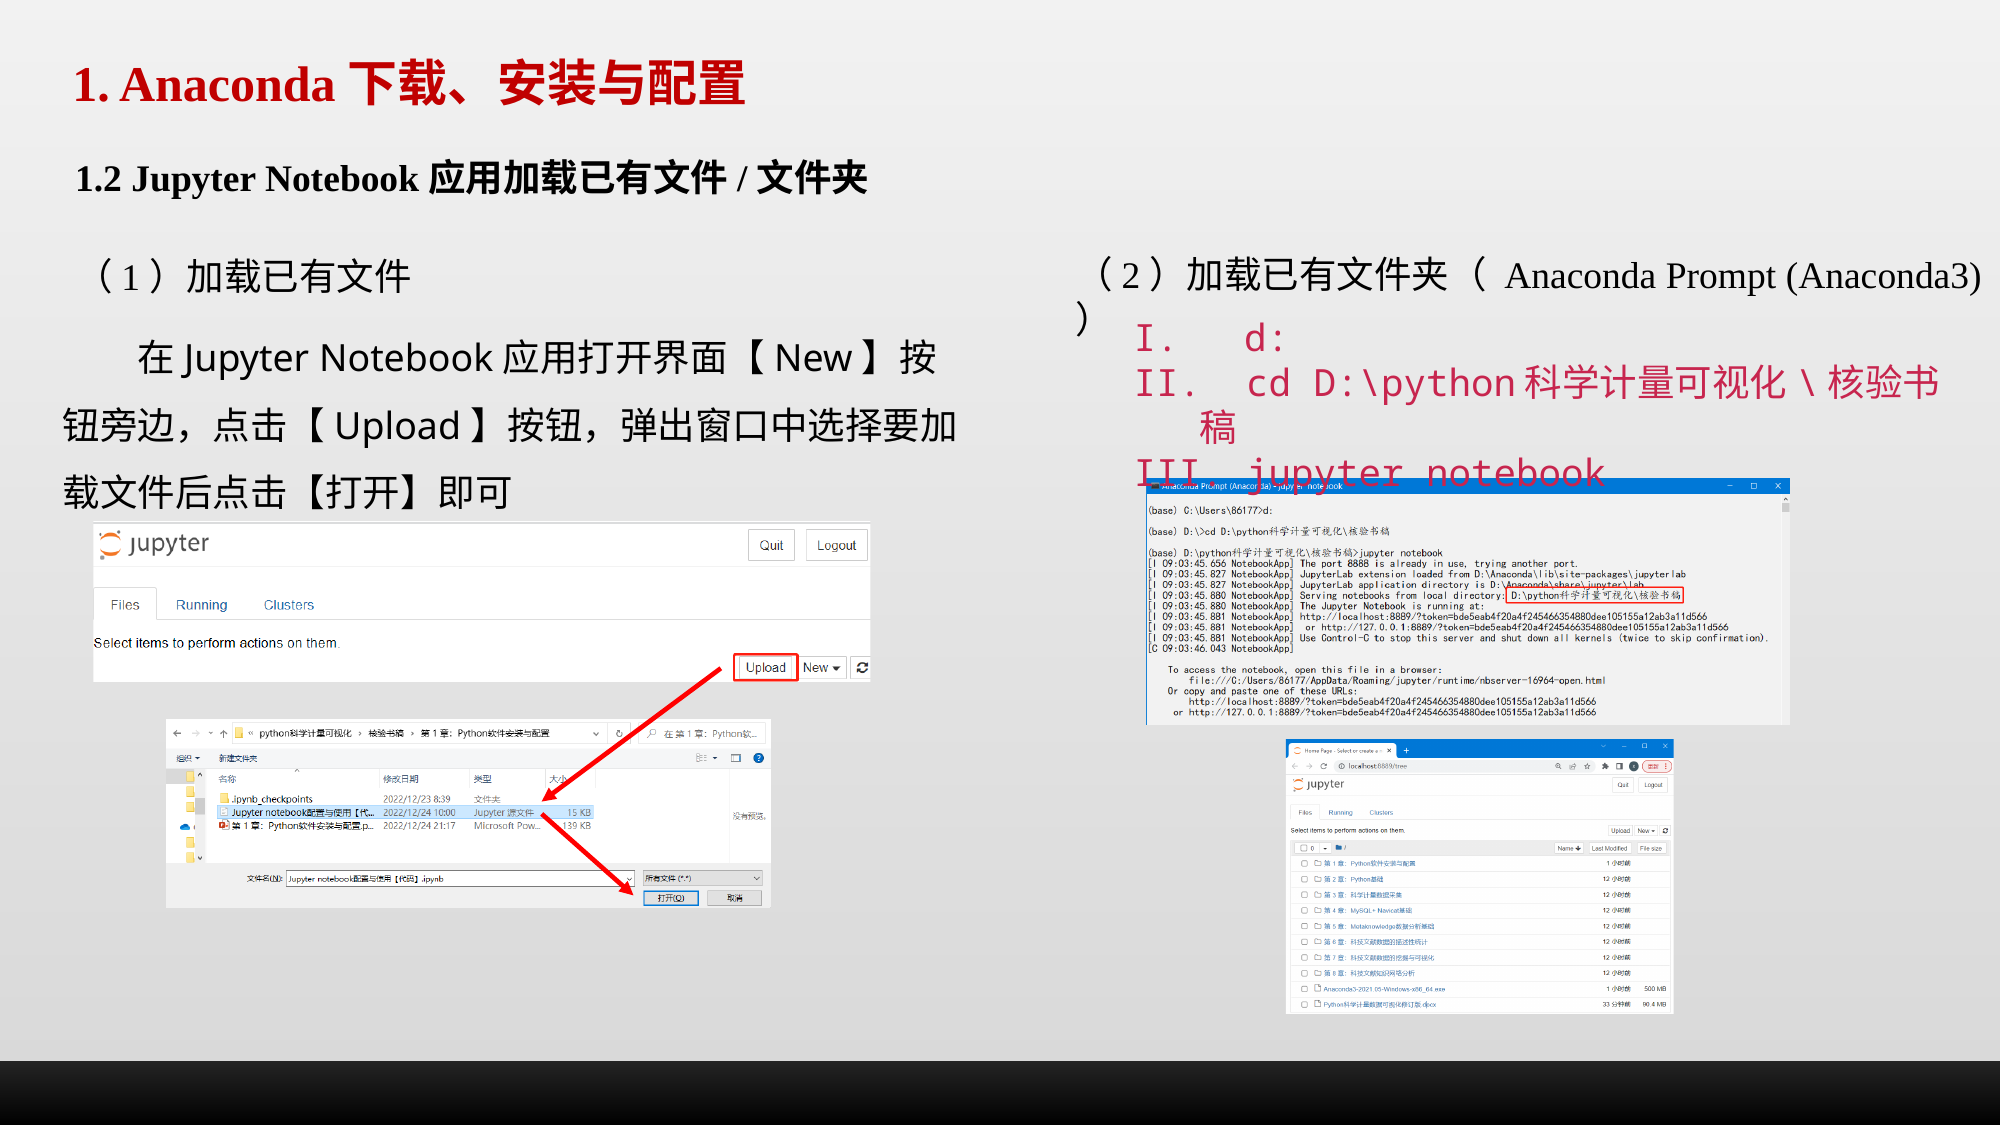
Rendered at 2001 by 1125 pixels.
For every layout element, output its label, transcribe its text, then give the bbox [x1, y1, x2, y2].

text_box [541, 668, 721, 802]
text_box （1）加载已有文件 [60, 245, 449, 304]
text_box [541, 813, 634, 896]
text_box 在Jupyter Notebook应用打开界面【New】按钮旁边，点击【Upload】按钮，弹出窗口中选择要加载文件后点击【打开】即可 [48, 304, 983, 522]
picture [166, 719, 771, 908]
text_box （2）加载已有文件夹（ Anaconda Prompt (Anaconda3) ） [1060, 243, 2000, 349]
text_box Anaconda下载、安装与配置 [0, 57, 983, 119]
text_box d: cd D:\python科学计量可视化\核验书稿 jupyter notebook [1118, 306, 1971, 502]
picture [1146, 478, 1790, 725]
picture [93, 521, 871, 683]
text_box 1.2 Jupyter Notebook应用加载已有文件/文件夹 [60, 145, 1061, 206]
picture [1285, 739, 1674, 1014]
